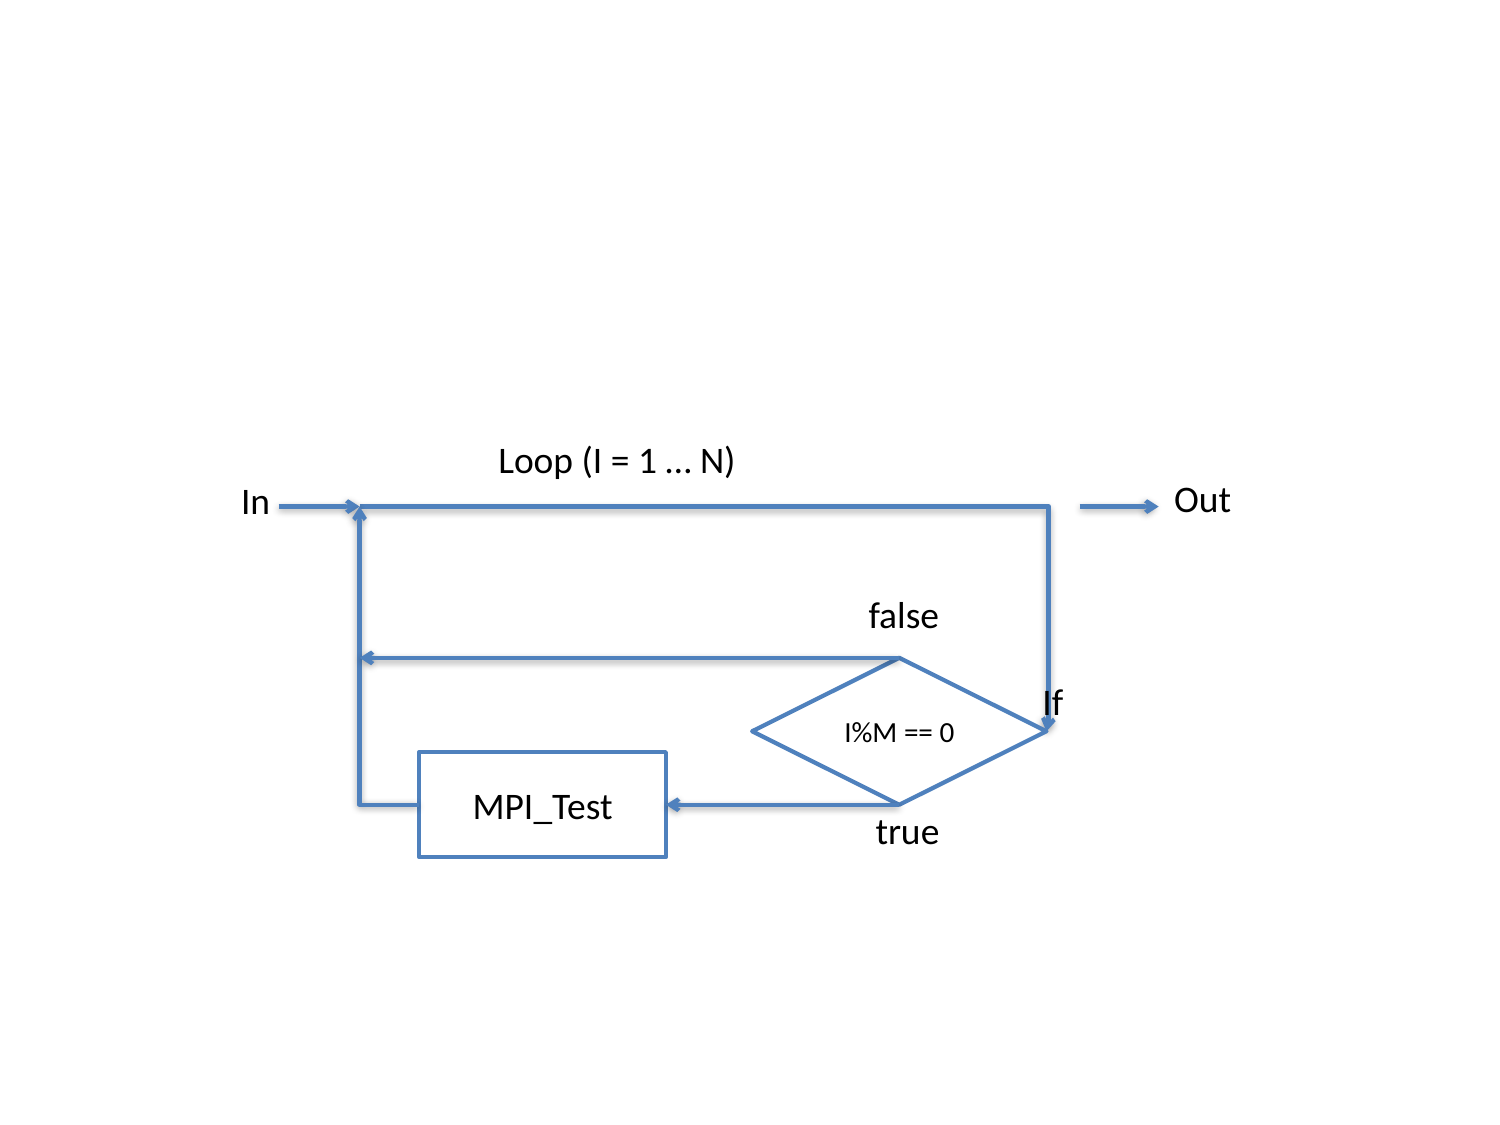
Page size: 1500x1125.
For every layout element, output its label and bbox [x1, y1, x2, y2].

text_box [225, 428, 1247, 861]
